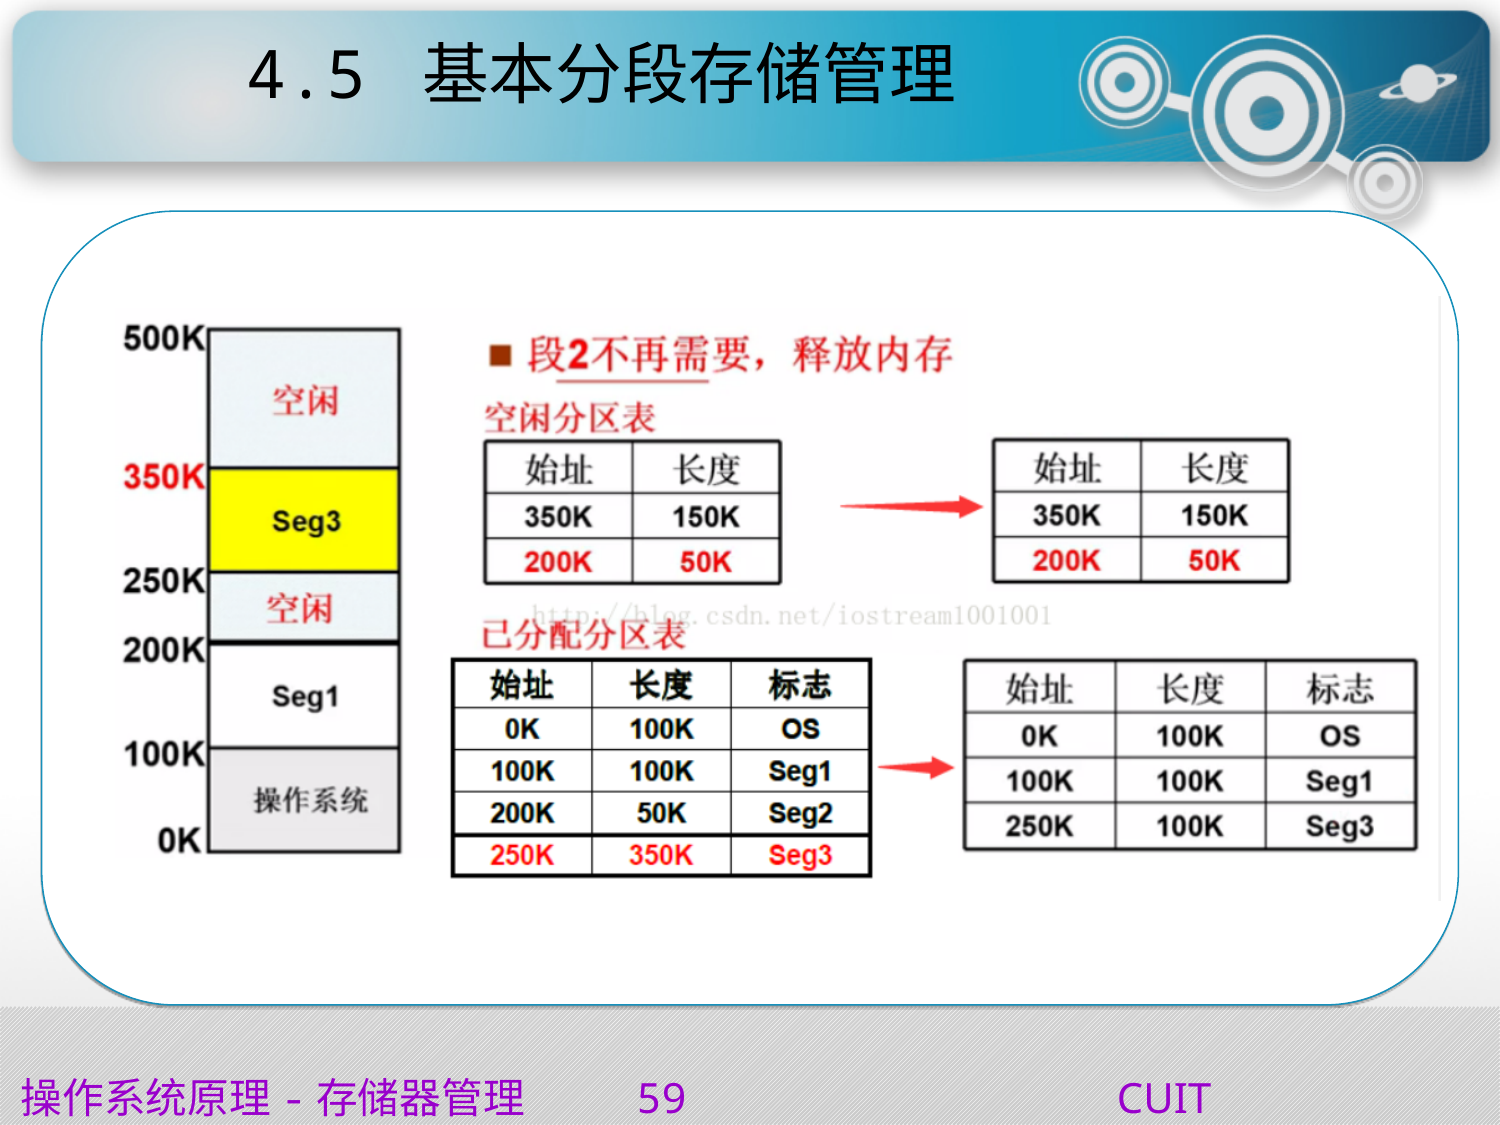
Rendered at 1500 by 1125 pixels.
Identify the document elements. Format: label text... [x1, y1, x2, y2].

picture [104, 296, 1441, 902]
picture [0, 0, 1500, 1006]
title 4.5 基本分段存储管理 [75, 24, 1128, 212]
